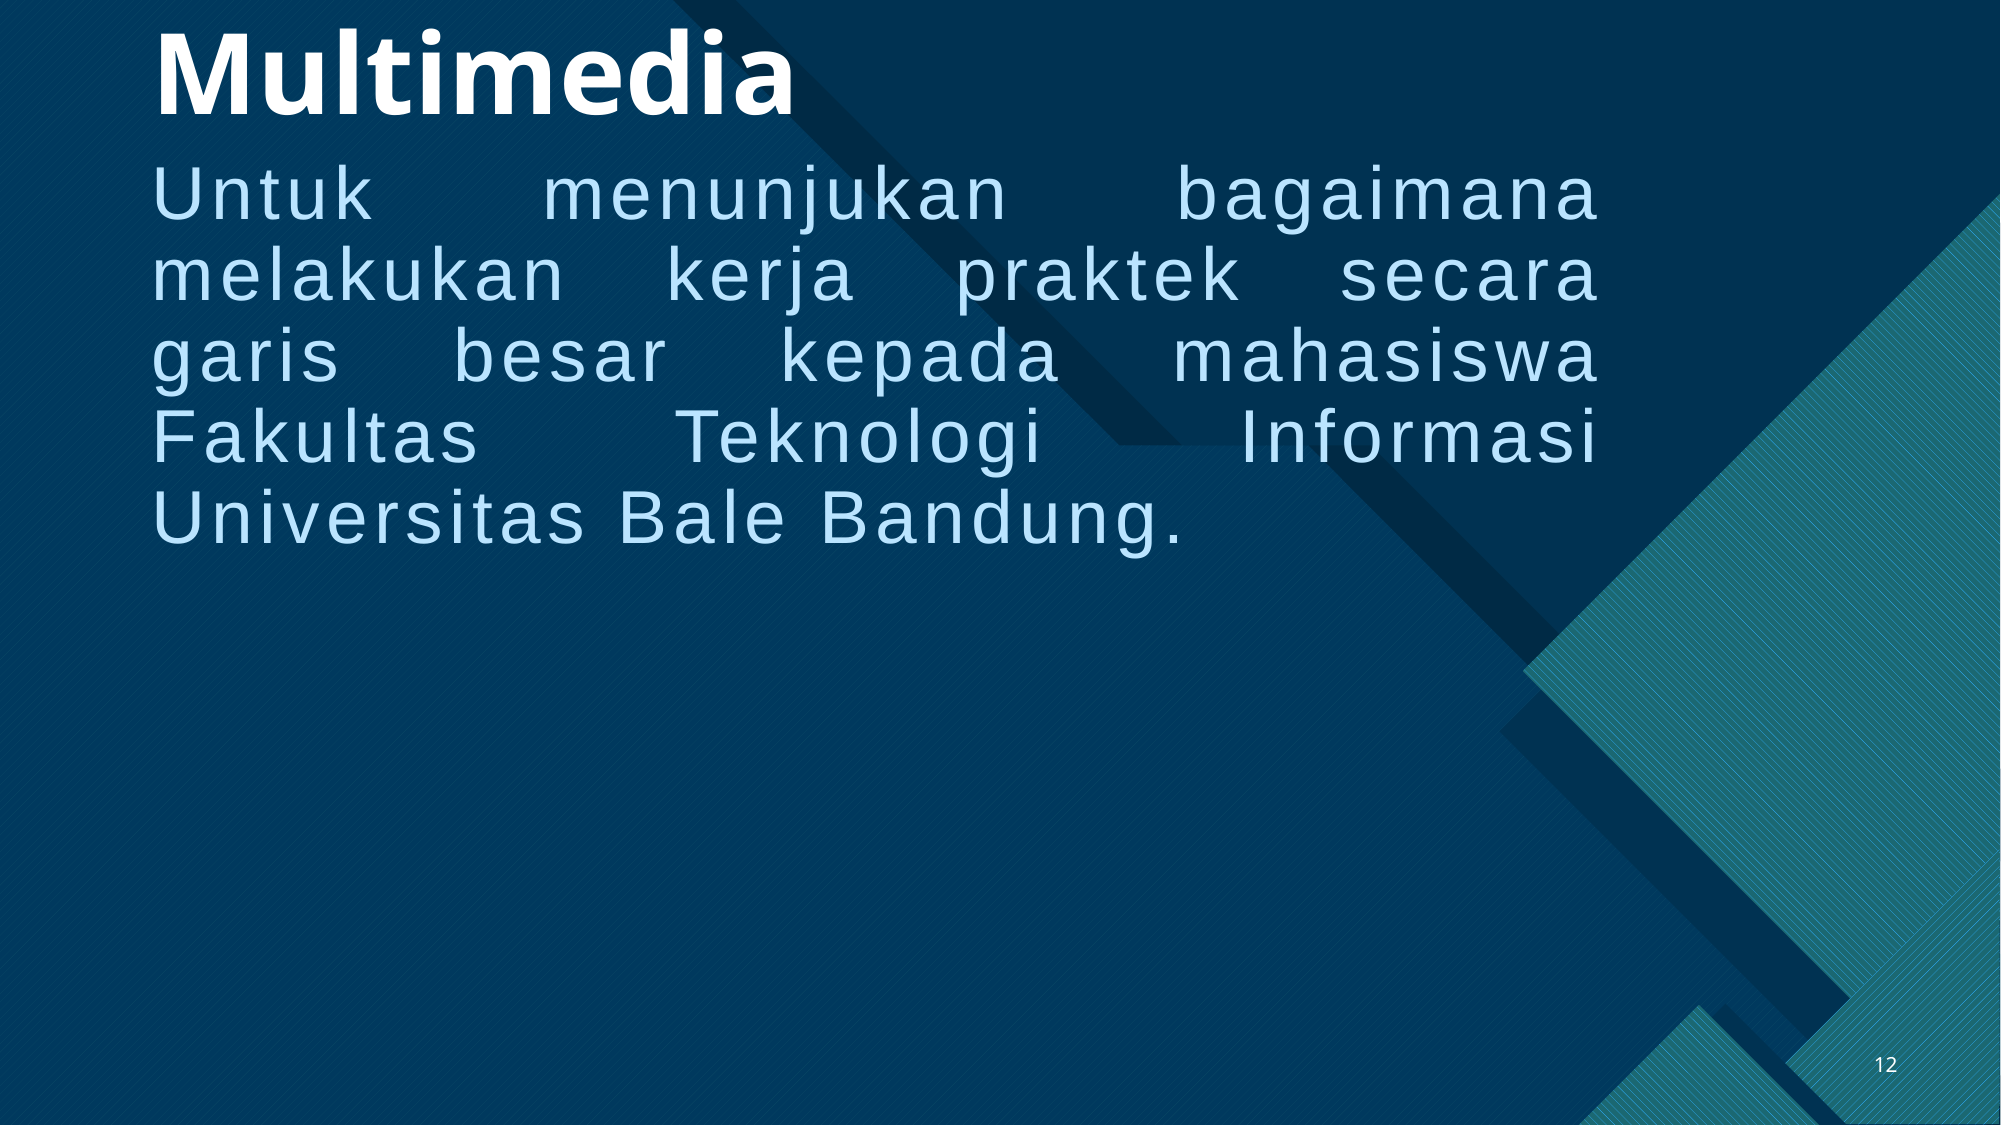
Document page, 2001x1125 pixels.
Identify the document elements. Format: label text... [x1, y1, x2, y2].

title Multimedia [136, 5, 1556, 146]
list Untuk menunjukan bagaimana melakukan kerja praktek secara garis besar kepada mahasiswa Fakultas Teknologi Informasi Universitas Bale Bandung. [136, 147, 2001, 1125]
slide_number 12 [1845, 1035, 1913, 1096]
